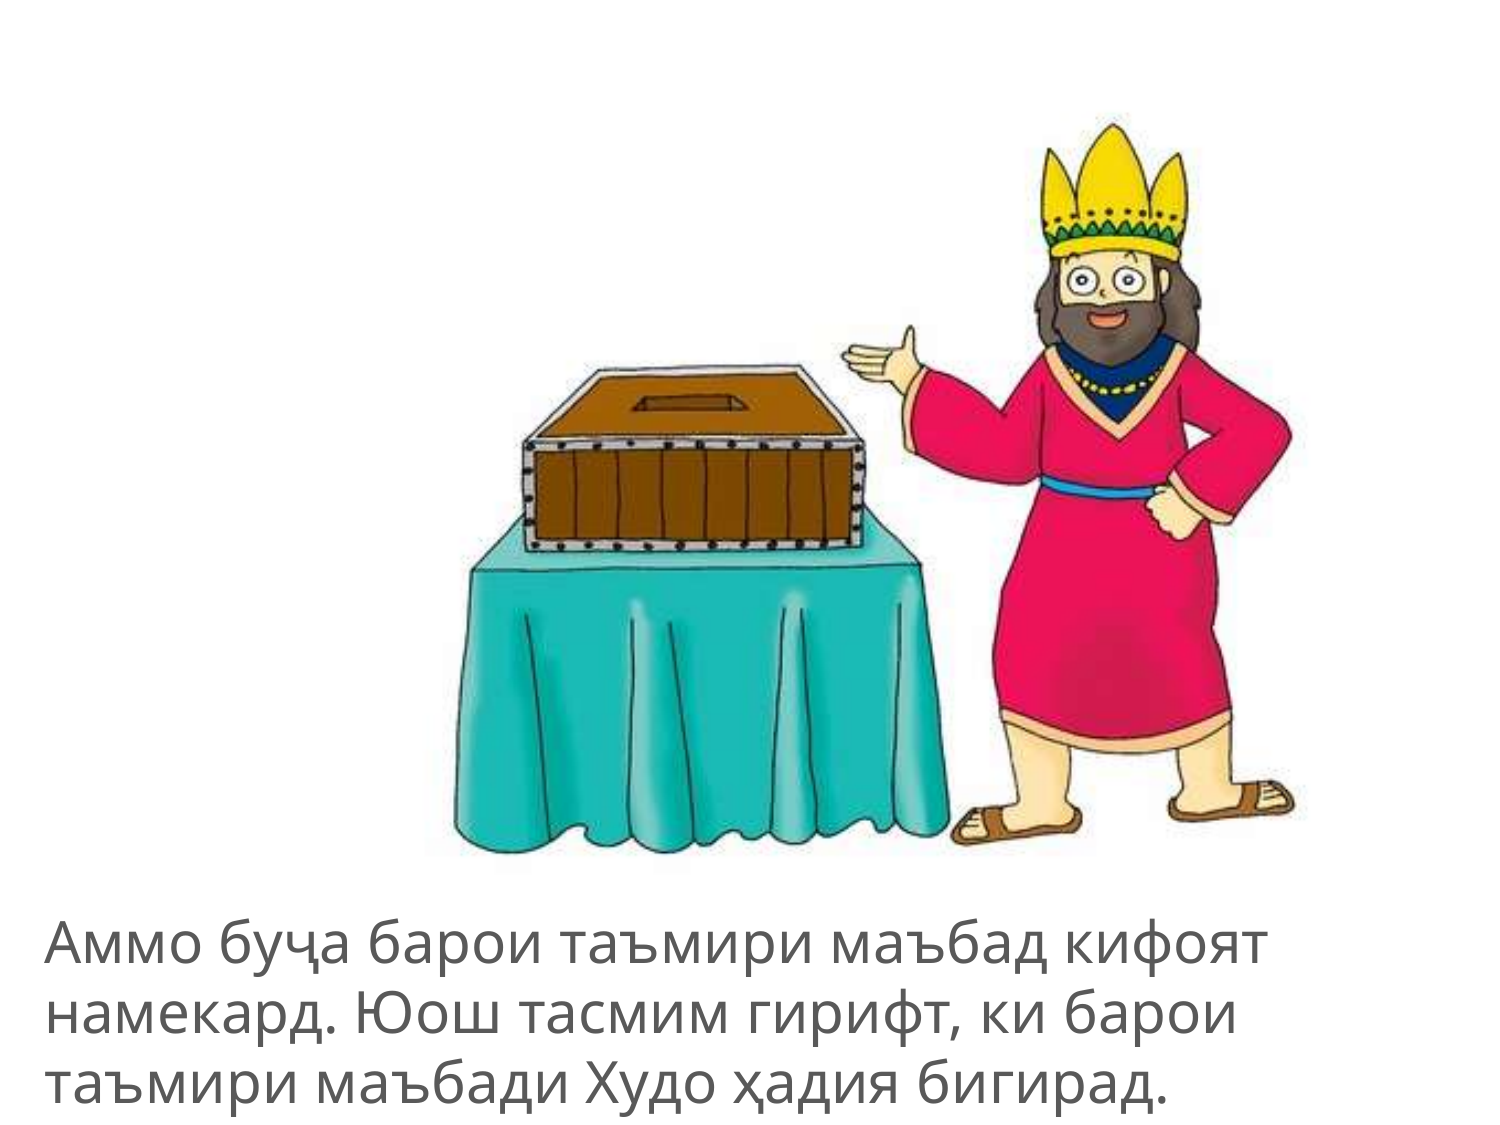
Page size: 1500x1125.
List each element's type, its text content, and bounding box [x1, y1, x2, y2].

picture [2, 6, 1436, 894]
text_box Аммо буҷа барои таъмири маъбад кифоят намекард. Юош тасмим гирифт, ки барои таъмири маъбади Худо ҳадия бигирад. [29, 897, 1500, 1123]
